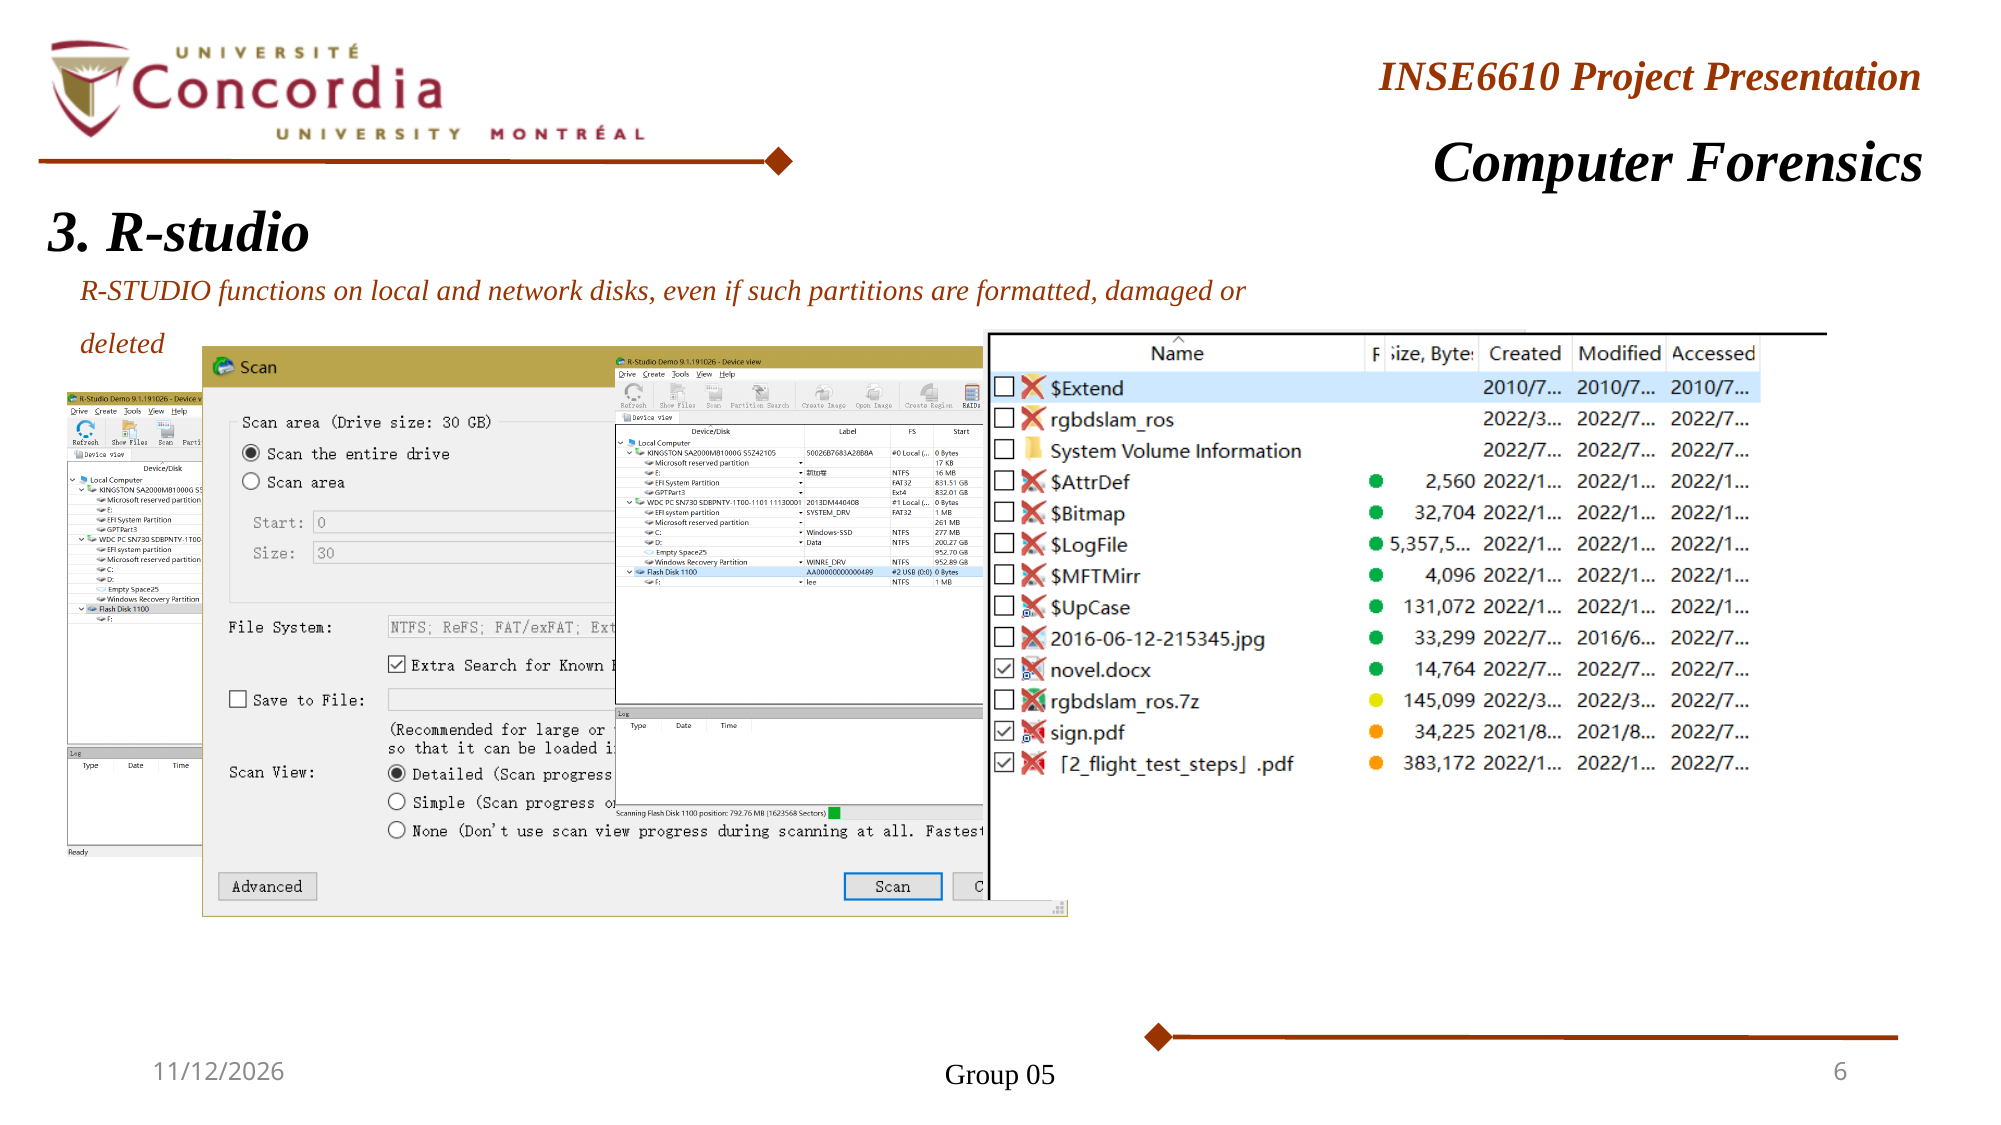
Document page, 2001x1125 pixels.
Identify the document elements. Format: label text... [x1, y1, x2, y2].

slide_number 6 [1412, 1042, 1863, 1103]
picture [67, 329, 1827, 917]
text_box [1142, 1021, 1175, 1054]
text_box Computer Forensics [1418, 115, 1940, 271]
footer Group 05 [662, 1042, 1338, 1103]
text_box [762, 145, 795, 178]
picture [38, 29, 654, 154]
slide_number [137, 1042, 588, 1103]
text_box INSE6610 Project Presentation [1364, 41, 1992, 106]
text_box 3. R-studio [0, 185, 500, 246]
text_box R-STUDIO functions on local and network disks, even if such partitions are formatted, damaged or deleted [0, 246, 1338, 367]
